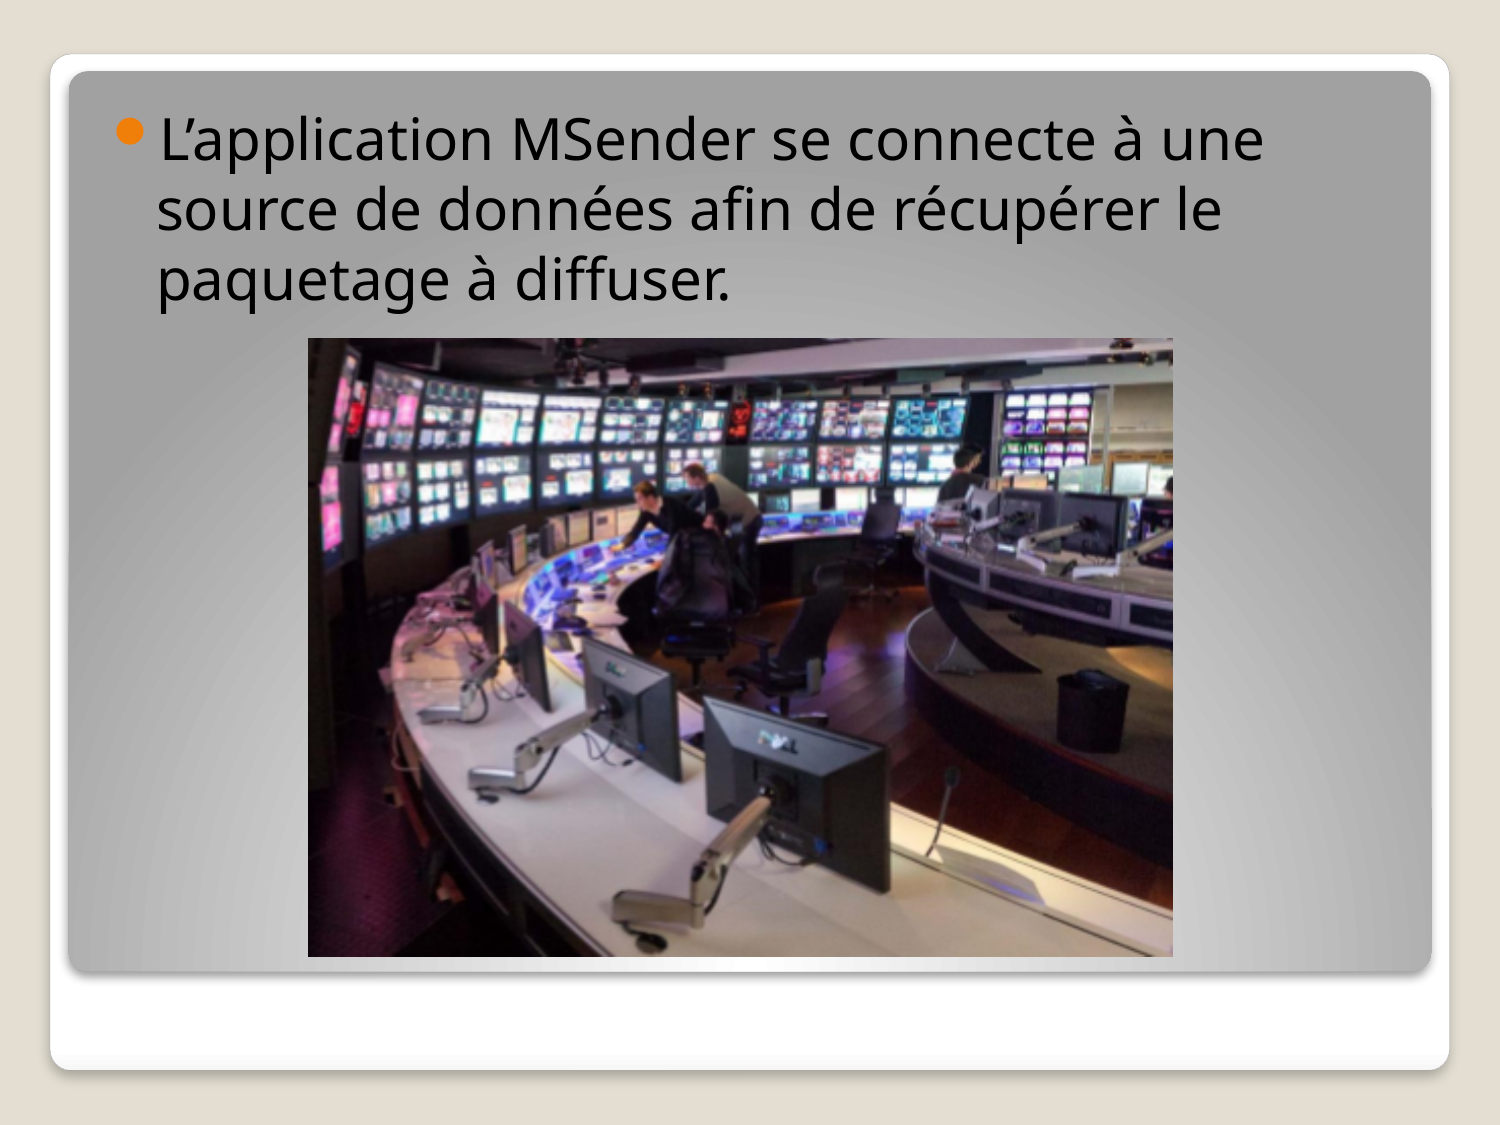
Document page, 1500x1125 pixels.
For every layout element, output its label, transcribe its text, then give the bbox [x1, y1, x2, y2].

picture [308, 337, 1173, 957]
list L’application MSender se connecte à une source de données afin de récupérer le paquetage à diffuser. [82, 86, 1425, 774]
